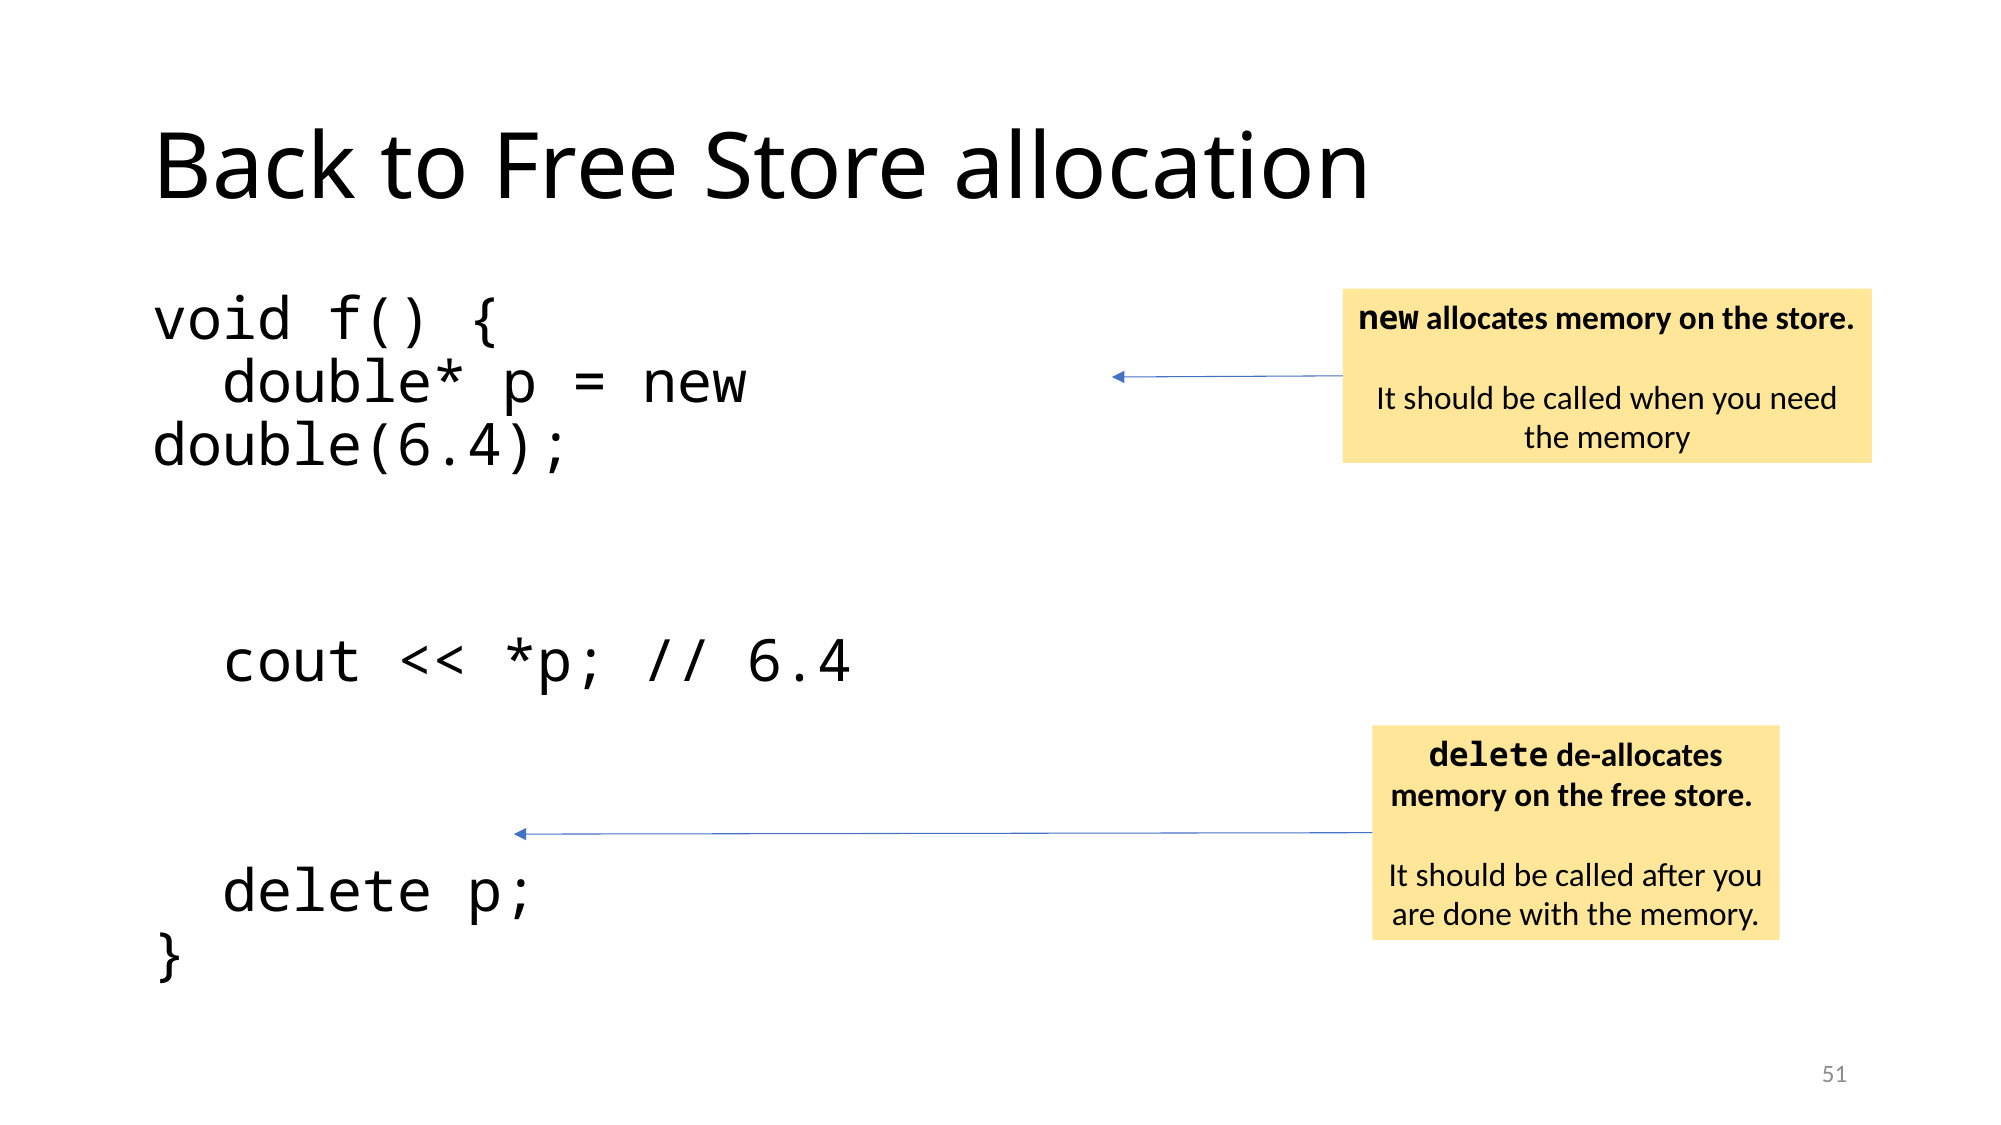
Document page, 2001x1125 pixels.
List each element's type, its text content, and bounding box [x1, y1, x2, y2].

list void f() { double* p = new double(6.4); cout << *p; // 6.4 delete p; } [137, 281, 1164, 996]
text_box new allocates memory on the store. It should be called when you need the memory [1342, 288, 1872, 463]
slide_number 51 [1412, 1042, 1863, 1103]
text_box delete de-allocates memory on the free store. It should be called after you are done with the memory. [1372, 725, 1780, 940]
title Back to Free Store allocation [137, 59, 1863, 278]
